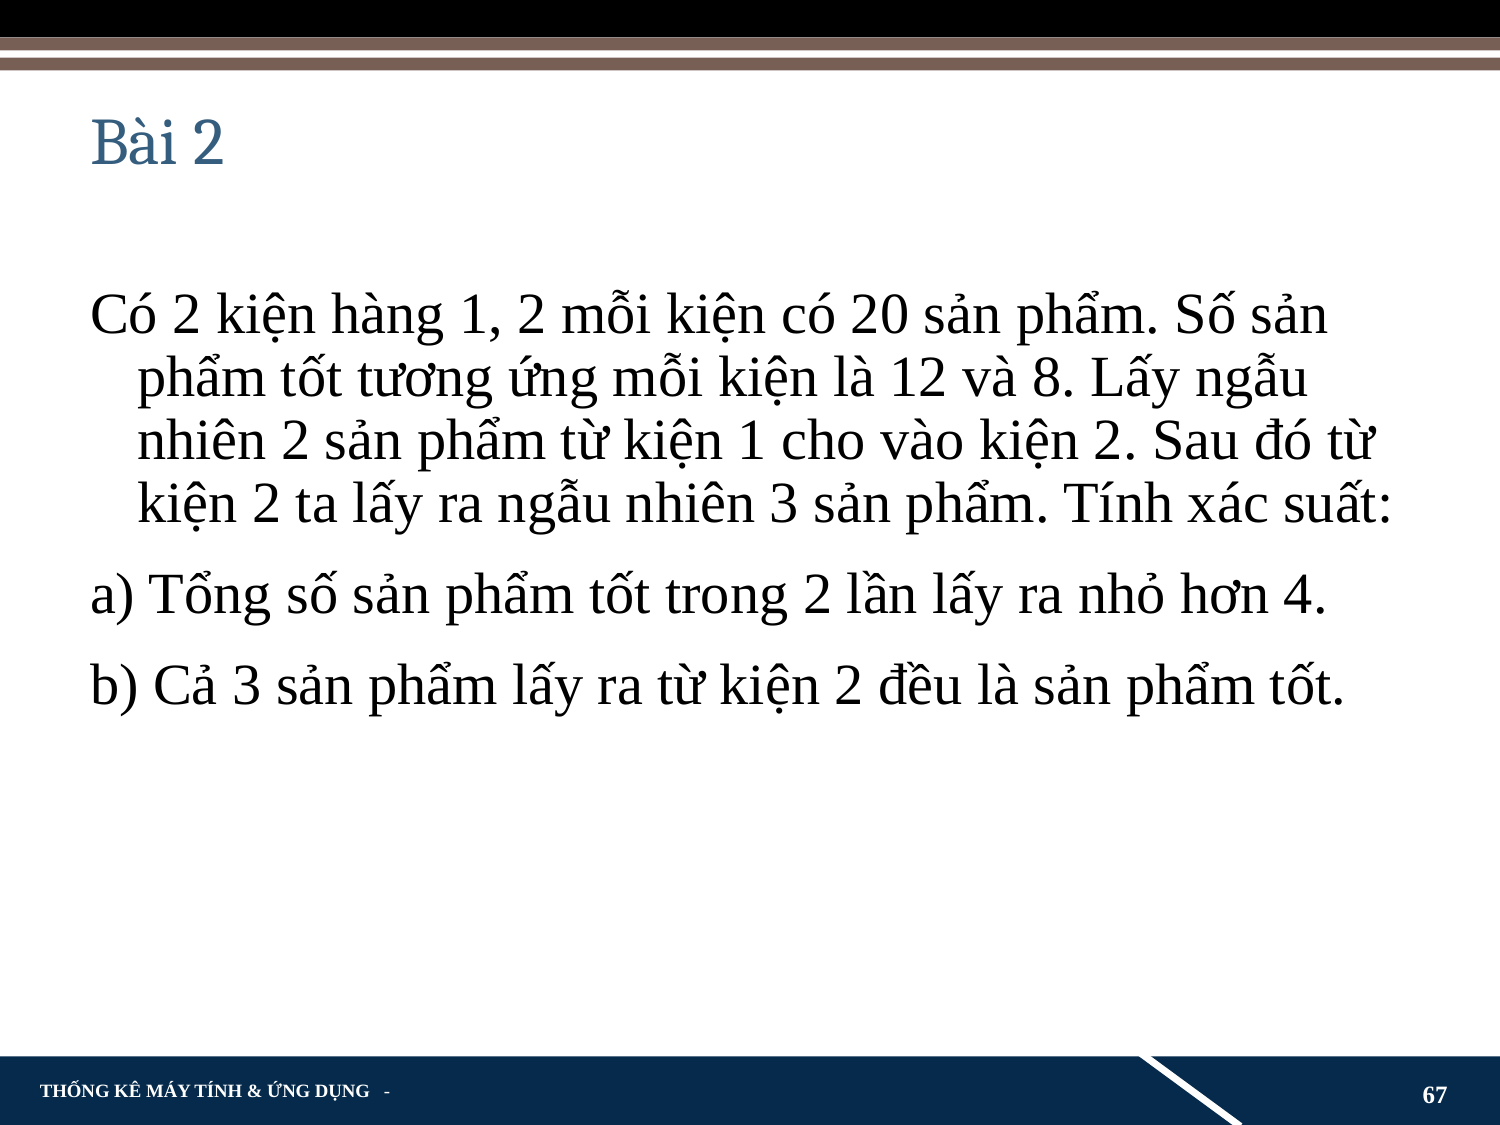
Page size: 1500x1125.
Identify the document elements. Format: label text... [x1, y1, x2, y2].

title Bài 2 [75, 99, 1433, 253]
list Có 2 kiện hàng 1, 2 mỗi kiện có 20 sản phẩm. Số sản phẩm tốt tương ứng mỗi kiện là 12 và 8. Lấy ngẫu nhiên 2 sản phẩm từ kiện 1 cho vào kiện 2. Sau đó từ kiện 2 ta lấy ra ngẫu nhiên 3 sản phẩm. Tính xác suất: a) Tổng số sản phẩm tốt trong 2 lần lấy ra nhỏ hơn 4. b) Cả 3 sản phẩm lấy ra từ kiện 2 đều là sản phẩm tốt. [75, 276, 1433, 1041]
slide_number 67 [1347, 1074, 1463, 1113]
